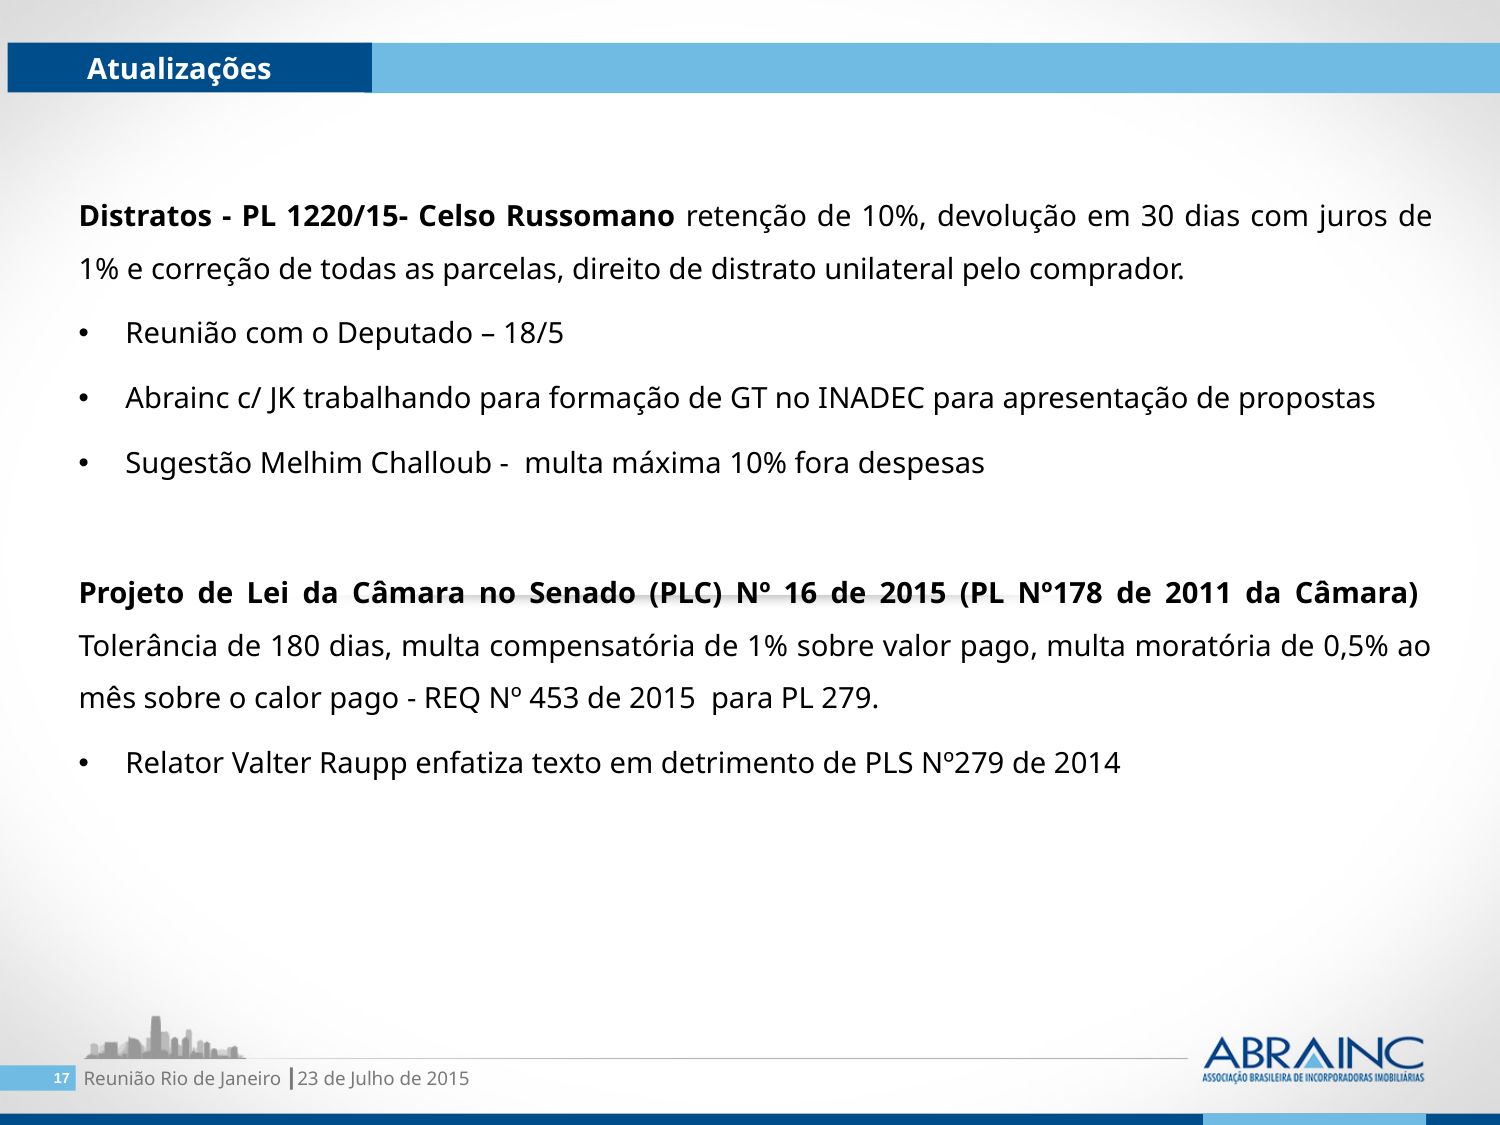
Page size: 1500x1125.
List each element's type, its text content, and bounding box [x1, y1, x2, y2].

text_box Distratos - PL 1220/15- Celso Russomano retenção de 10%, devolução em 30 dias com juros de 1% e correção de todas as parcelas, direito de distrato unilateral pelo comprador. Reunião com o Deputado – 18/5 Abrainc c/ JK trabalhando para formação de GT no INADEC para apresentação de propostas Sugestão Melhim Challoub - multa máxima 10% fora despesas Projeto de Lei da Câmara no Senado (PLC) Nº 16 de 2015 (PL Nº178 de 2011 da Câmara) Tolerância de 180 dias, multa compensatória de 1% sobre valor pago, multa moratória de 0,5% ao mês sobre o calor pago - REQ Nº 453 de 2015 para PL 279. Relator Valter Raupp enfatiza texto em detrimento de PLS Nº279 de 2014 [29, 172, 669, 787]
text_box Atualizações [7, 42, 372, 93]
text_box [364, 42, 1500, 94]
picture [0, 0, 1500, 1113]
text_box Distratos - PL 1220/15- Celso Russomano retenção de 10%, devolução em 30 dias com juros de 1% e correção de todas as parcelas, direito de distrato unilateral pelo comprador. Reunião com o Deputado – 18/5 Abrainc c/ JK trabalhando para formação de GT no INADEC para apresentação de propostas Sugestão Melhim Challoub - multa máxima 10% fora despesas Projeto de Lei da Câmara no Senado (PLC) Nº 16 de 2015 (PL Nº178 de 2011 da Câmara) Tolerância de 180 dias, multa compensatória de 1% sobre valor pago, multa moratória de 0,5% ao mês sobre o calor pago - REQ Nº 453 de 2015 para PL 279. Relator Valter Raupp enfatiza texto em detrimento de PLS Nº279 de 2014 [717, 172, 1448, 787]
